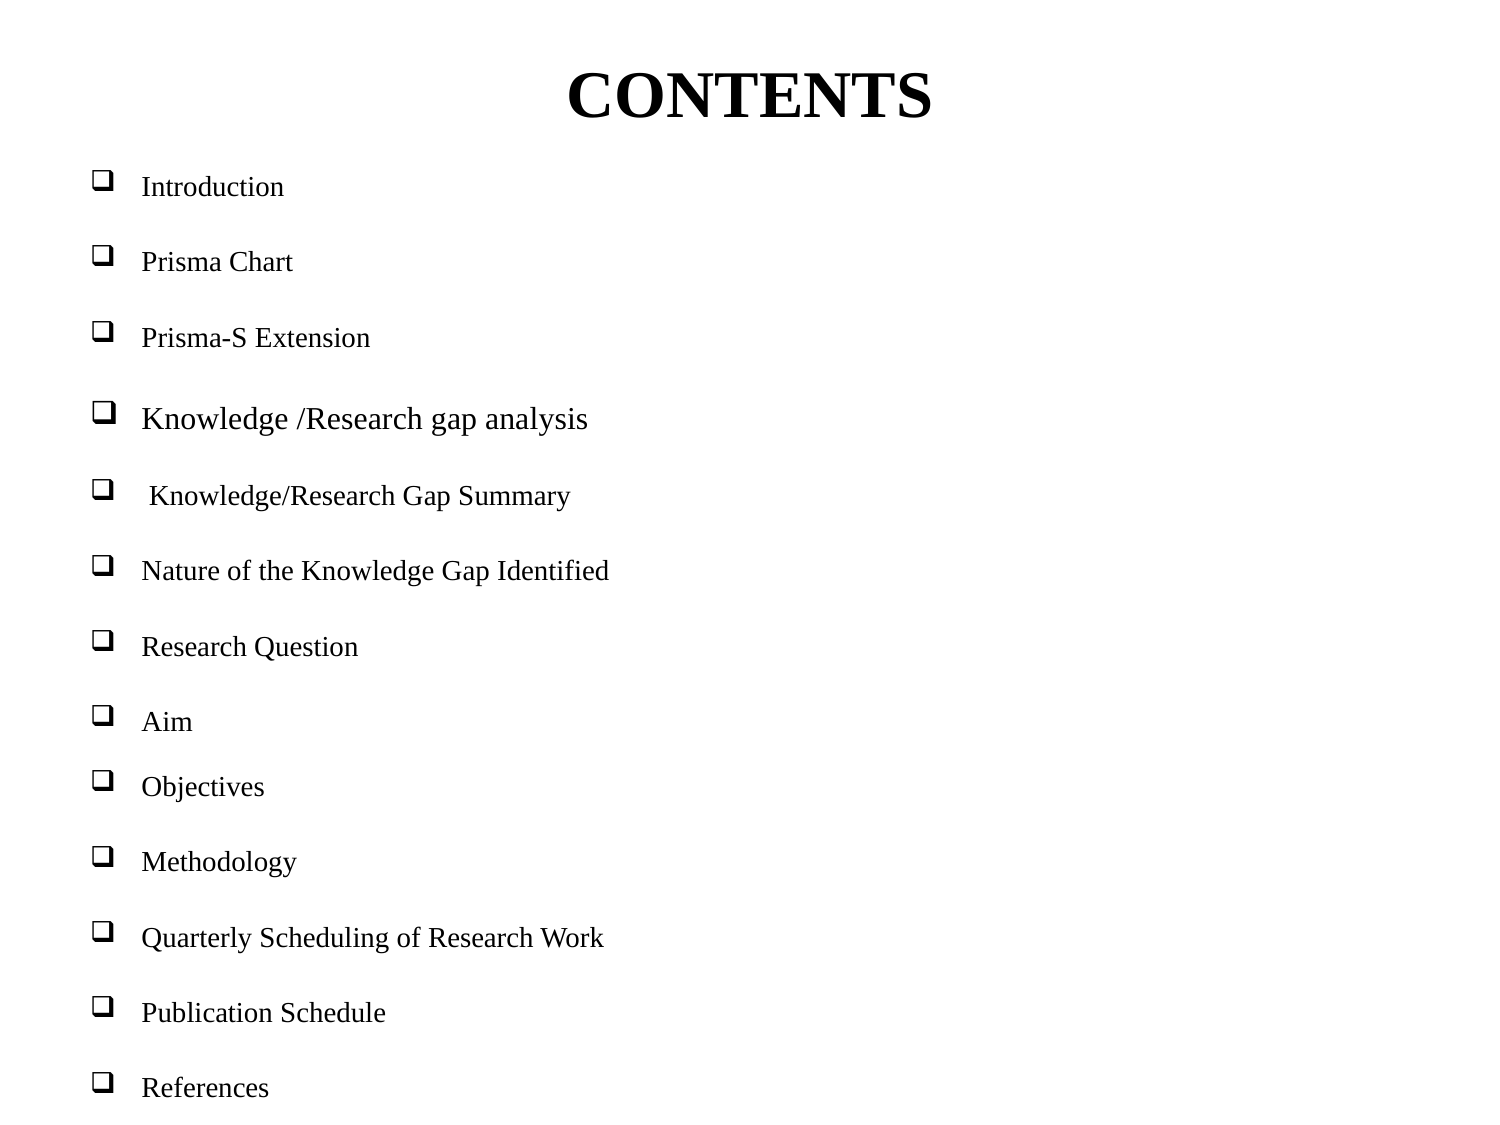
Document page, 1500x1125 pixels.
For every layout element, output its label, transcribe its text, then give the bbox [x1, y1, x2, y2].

list Introduction Prisma Chart Prisma-S Extension Knowledge /Research gap analysis Knowledge/Research Gap Summary Nature of the Knowledge Gap Identified Research Question Aim Objectives Methodology Quarterly Scheduling of Research Work Publication Schedule References [75, 125, 1425, 1125]
title CONTENTS [75, 62, 1425, 125]
